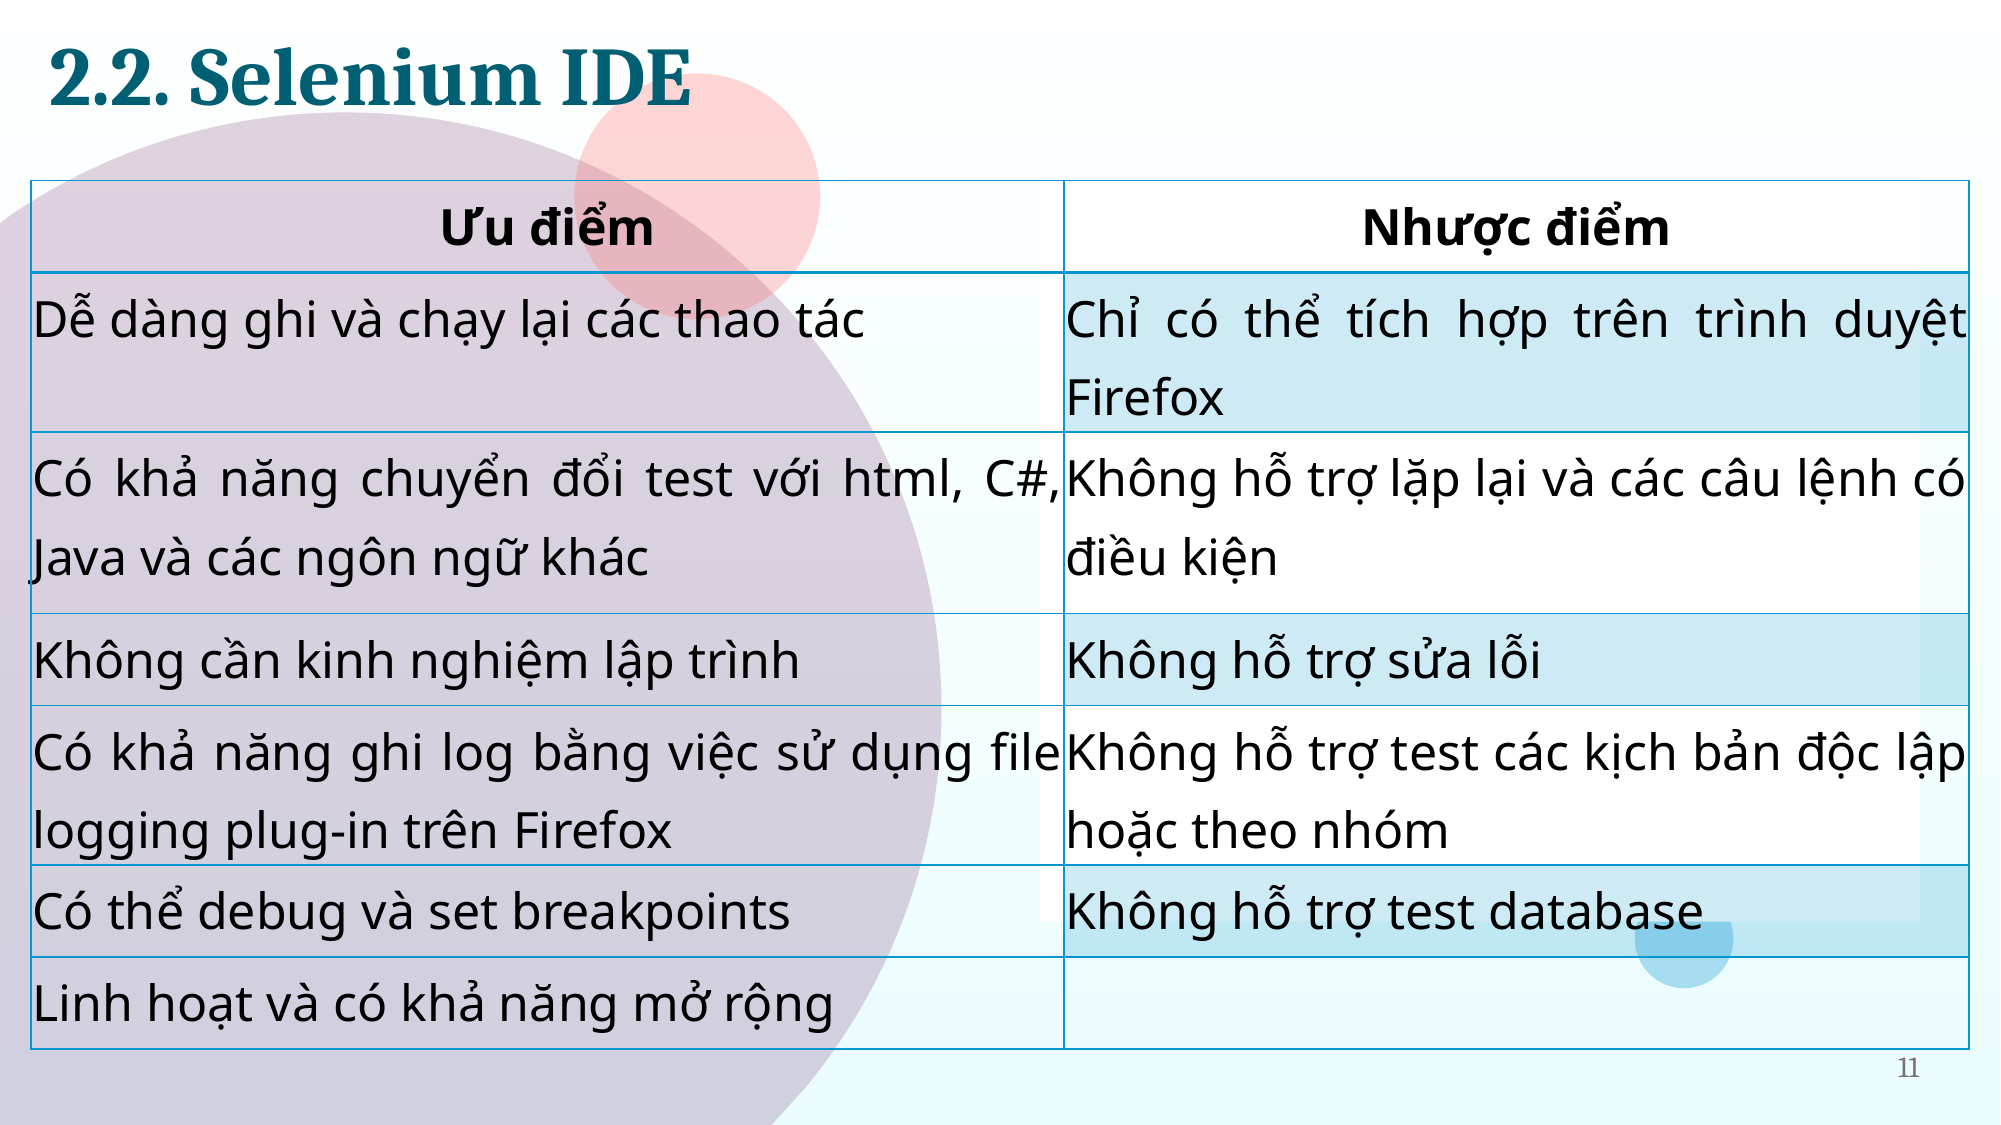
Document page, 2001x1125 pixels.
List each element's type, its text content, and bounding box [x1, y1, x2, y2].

table_cell Chỉ có thể tích hợp trên trình duyệt Firefox [1065, 274, 1968, 431]
table_cell Không hỗ trợ sửa lỗi [1065, 614, 1968, 705]
table_cell Không hỗ trợ lặp lại và các câu lệnh có điều kiện [1065, 433, 1968, 613]
table_cell Có khả năng chuyển đổi test với html, C#, Java và các ngôn ngữ khác [32, 433, 1063, 613]
title 2.2. Selenium IDE [34, 14, 1859, 120]
table_cell Không cần kinh nghiệm lập trình [32, 614, 1063, 705]
table_header Nhược điểm [1065, 181, 1968, 271]
text_box 11 [1483, 1050, 1934, 1101]
table_cell Dễ dàng ghi và chạy lại các thao tác [32, 274, 1063, 431]
table_cell Linh hoạt và có khả năng mở rộng [32, 958, 1063, 1048]
table_cell Không hỗ trợ test các kịch bản độc lập hoặc theo nhóm [1065, 706, 1968, 864]
table_cell [1065, 958, 1968, 1048]
table_cell Có thể debug và set breakpoints [32, 866, 1063, 956]
table_cell Có khả năng ghi log bằng việc sử dụng file logging plug-in trên Firefox [32, 706, 1063, 864]
table_cell Không hỗ trợ test database [1065, 866, 1968, 956]
table_header Ưu điểm [32, 181, 1063, 271]
